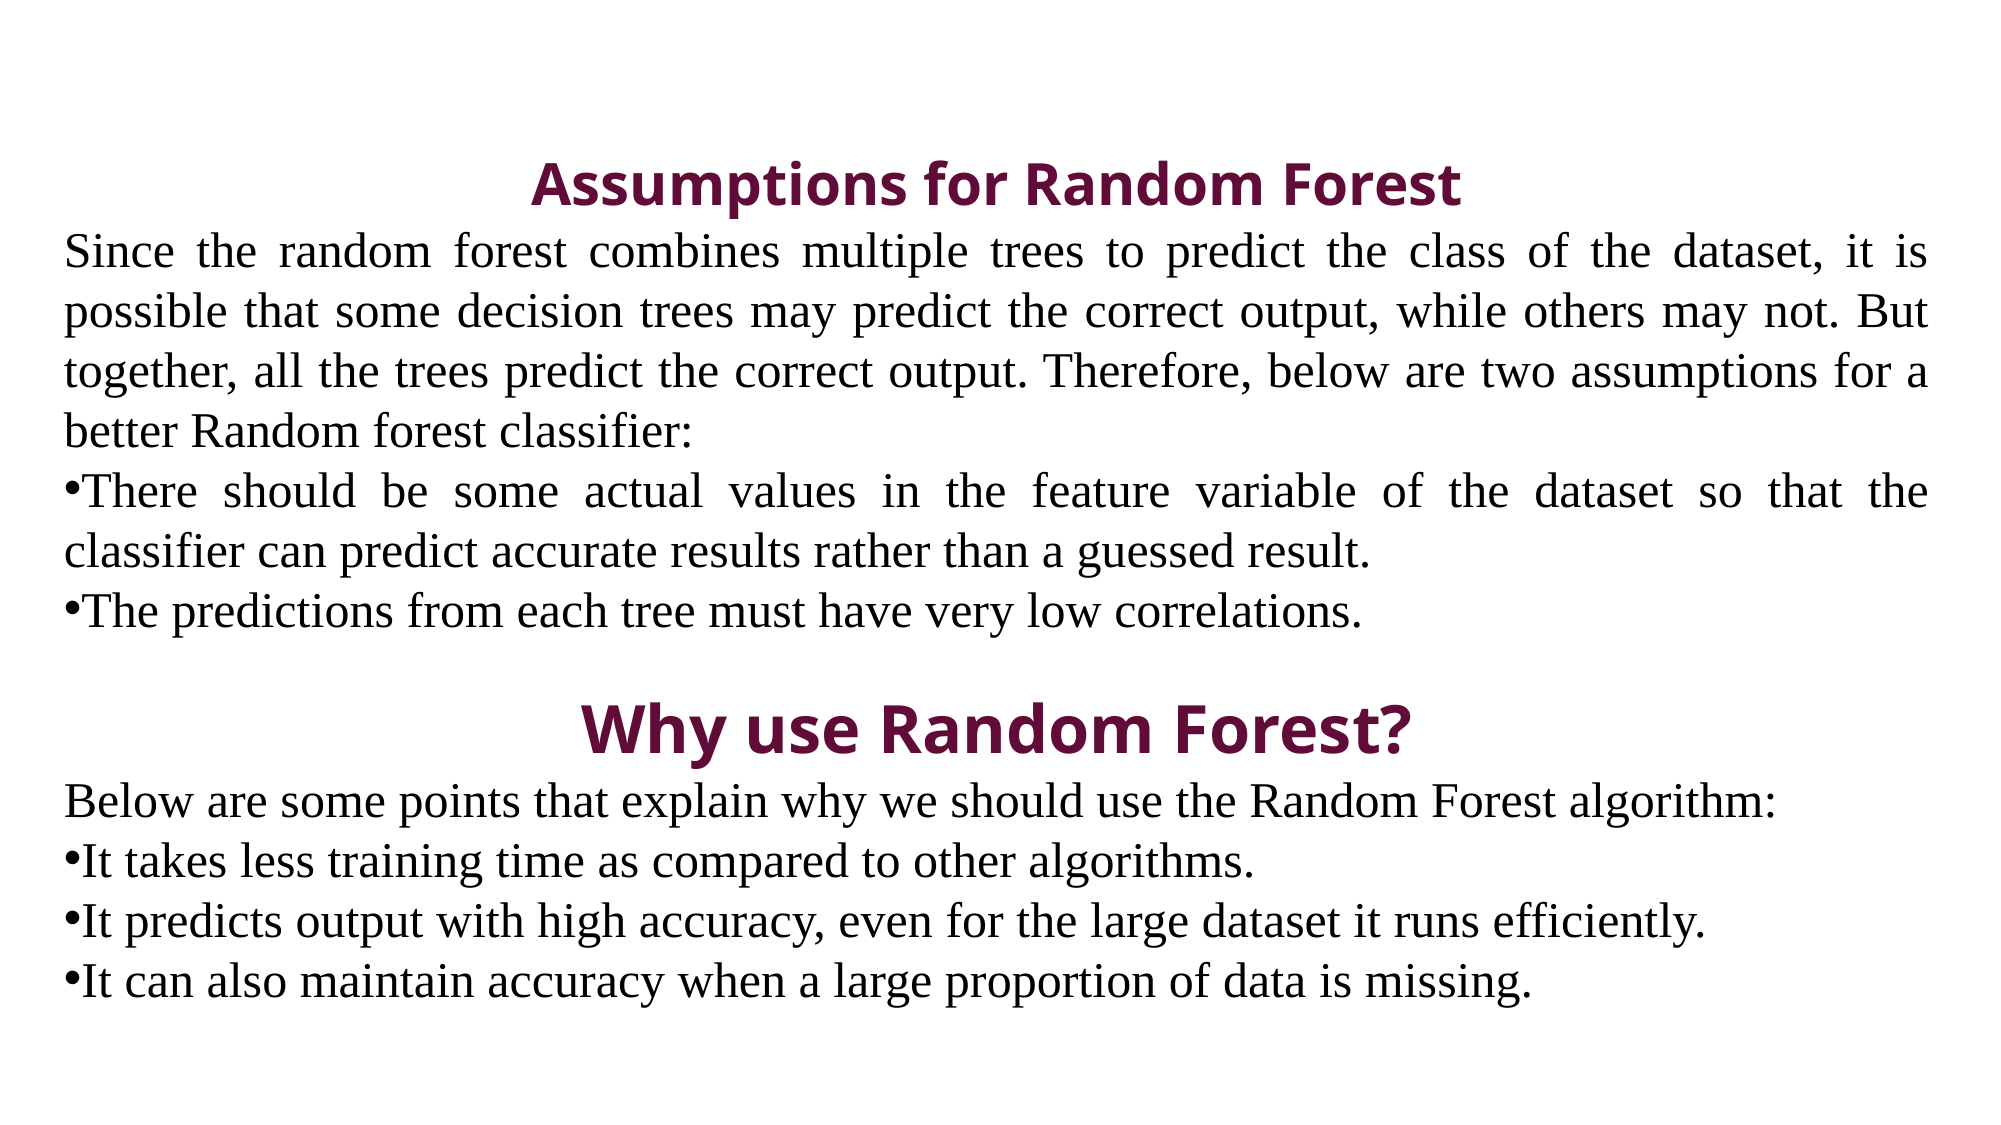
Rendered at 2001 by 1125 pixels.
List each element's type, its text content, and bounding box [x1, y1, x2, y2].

text_box Assumptions for Random Forest Since the random forest combines multiple trees to predict the class of the dataset, it is possible that some decision trees may predict the correct output, while others may not. But together, all the trees predict the correct output. Therefore, below are two assumptions for a better Random forest classifier: There should be some actual values in the feature variable of the dataset so that the classifier can predict accurate results rather than a guessed result. The predictions from each tree must have very low correlations. Why use Random Forest? Below are some points that explain why we should use the Random Forest algorithm: It takes less training time as compared to other algorithms. It predicts output with high accuracy, even for the large dataset it runs efficiently. It can also maintain accuracy when a large proportion of data is missing. [49, 139, 1946, 1015]
